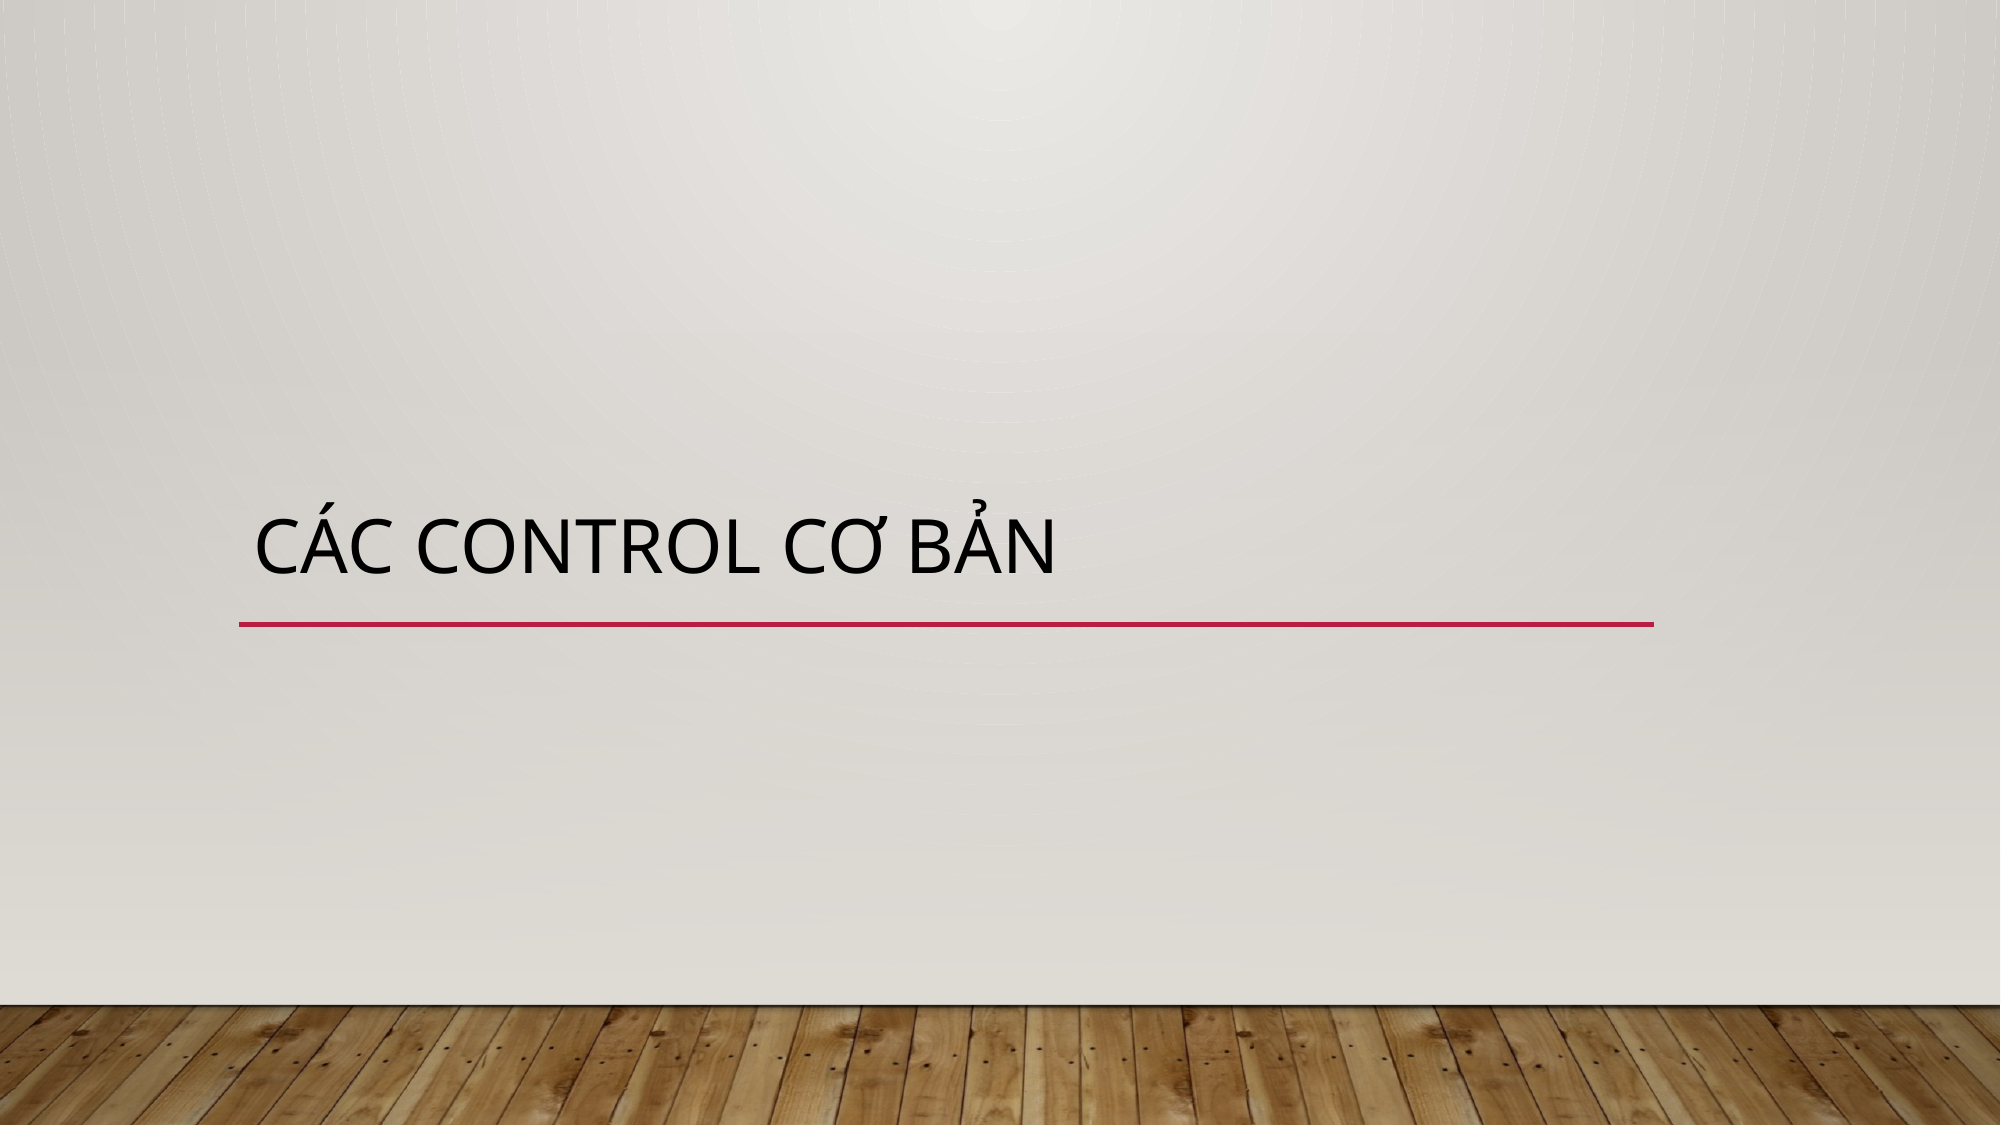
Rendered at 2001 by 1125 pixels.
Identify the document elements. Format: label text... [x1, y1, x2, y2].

picture [0, 1005, 2000, 1125]
title Các Control cơ bản [238, 288, 1657, 598]
